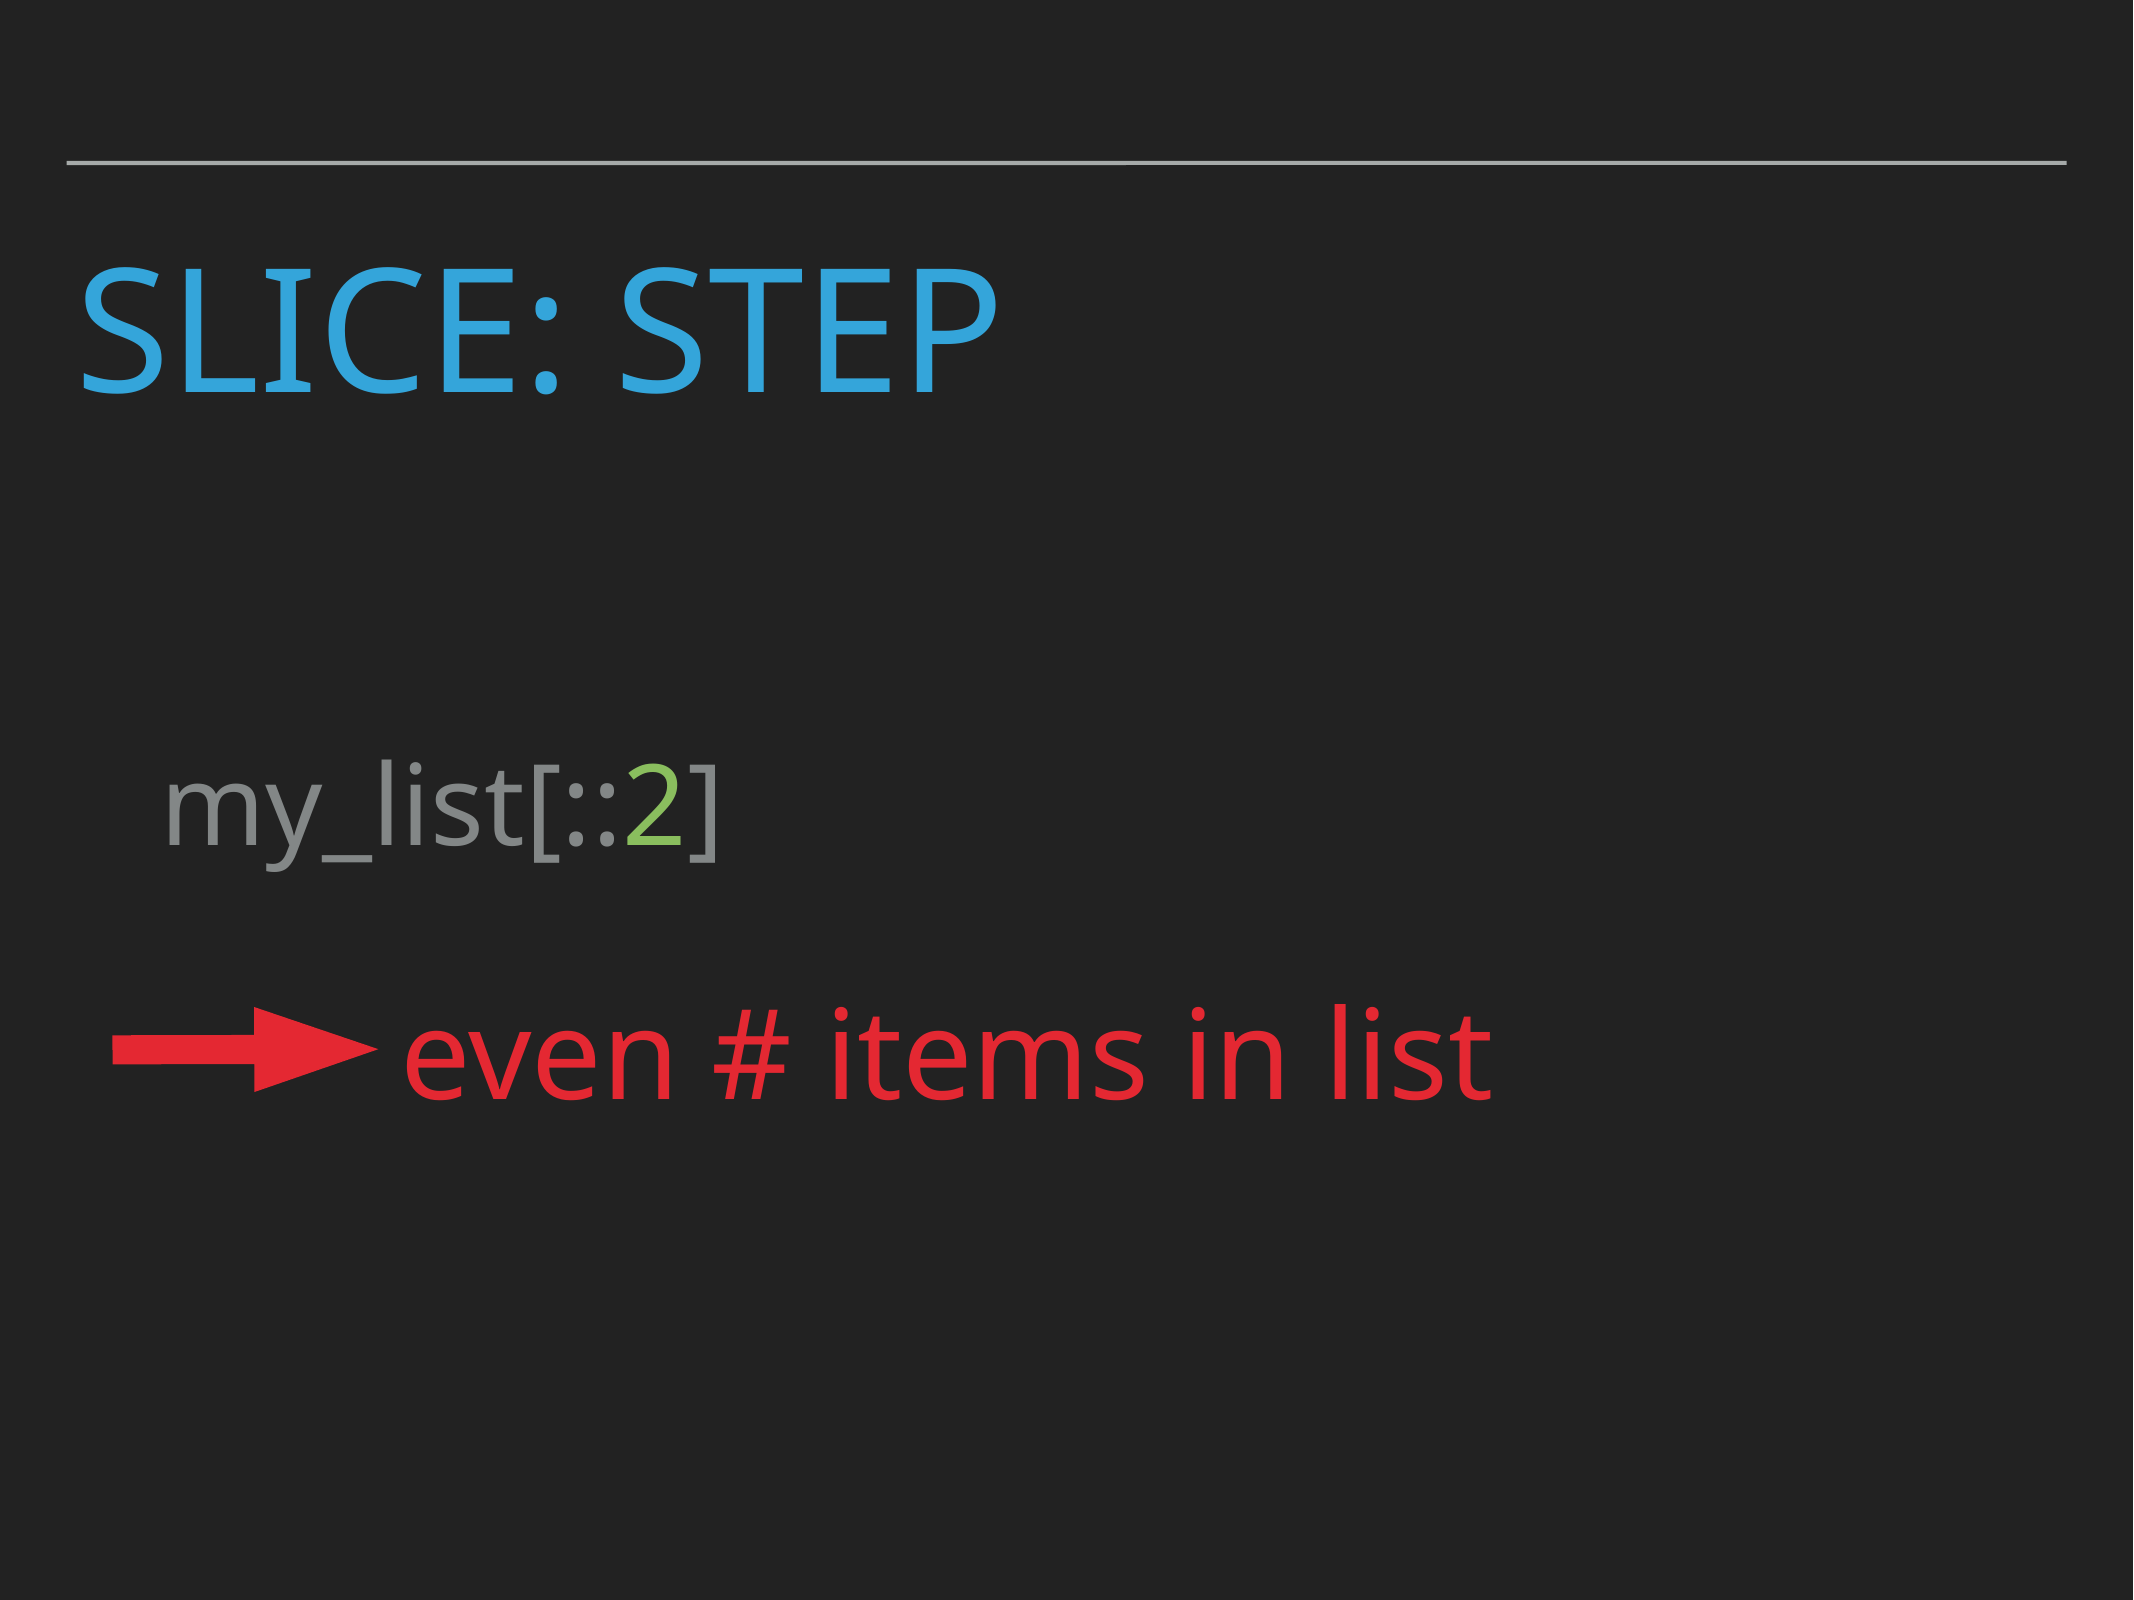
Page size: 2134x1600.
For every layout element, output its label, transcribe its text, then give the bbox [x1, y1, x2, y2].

text_box [112, 1007, 379, 1093]
text_box my_list[::2] [151, 724, 2049, 876]
text_box even # items in list [392, 966, 1503, 1133]
title Slice: step [66, 251, 2068, 445]
